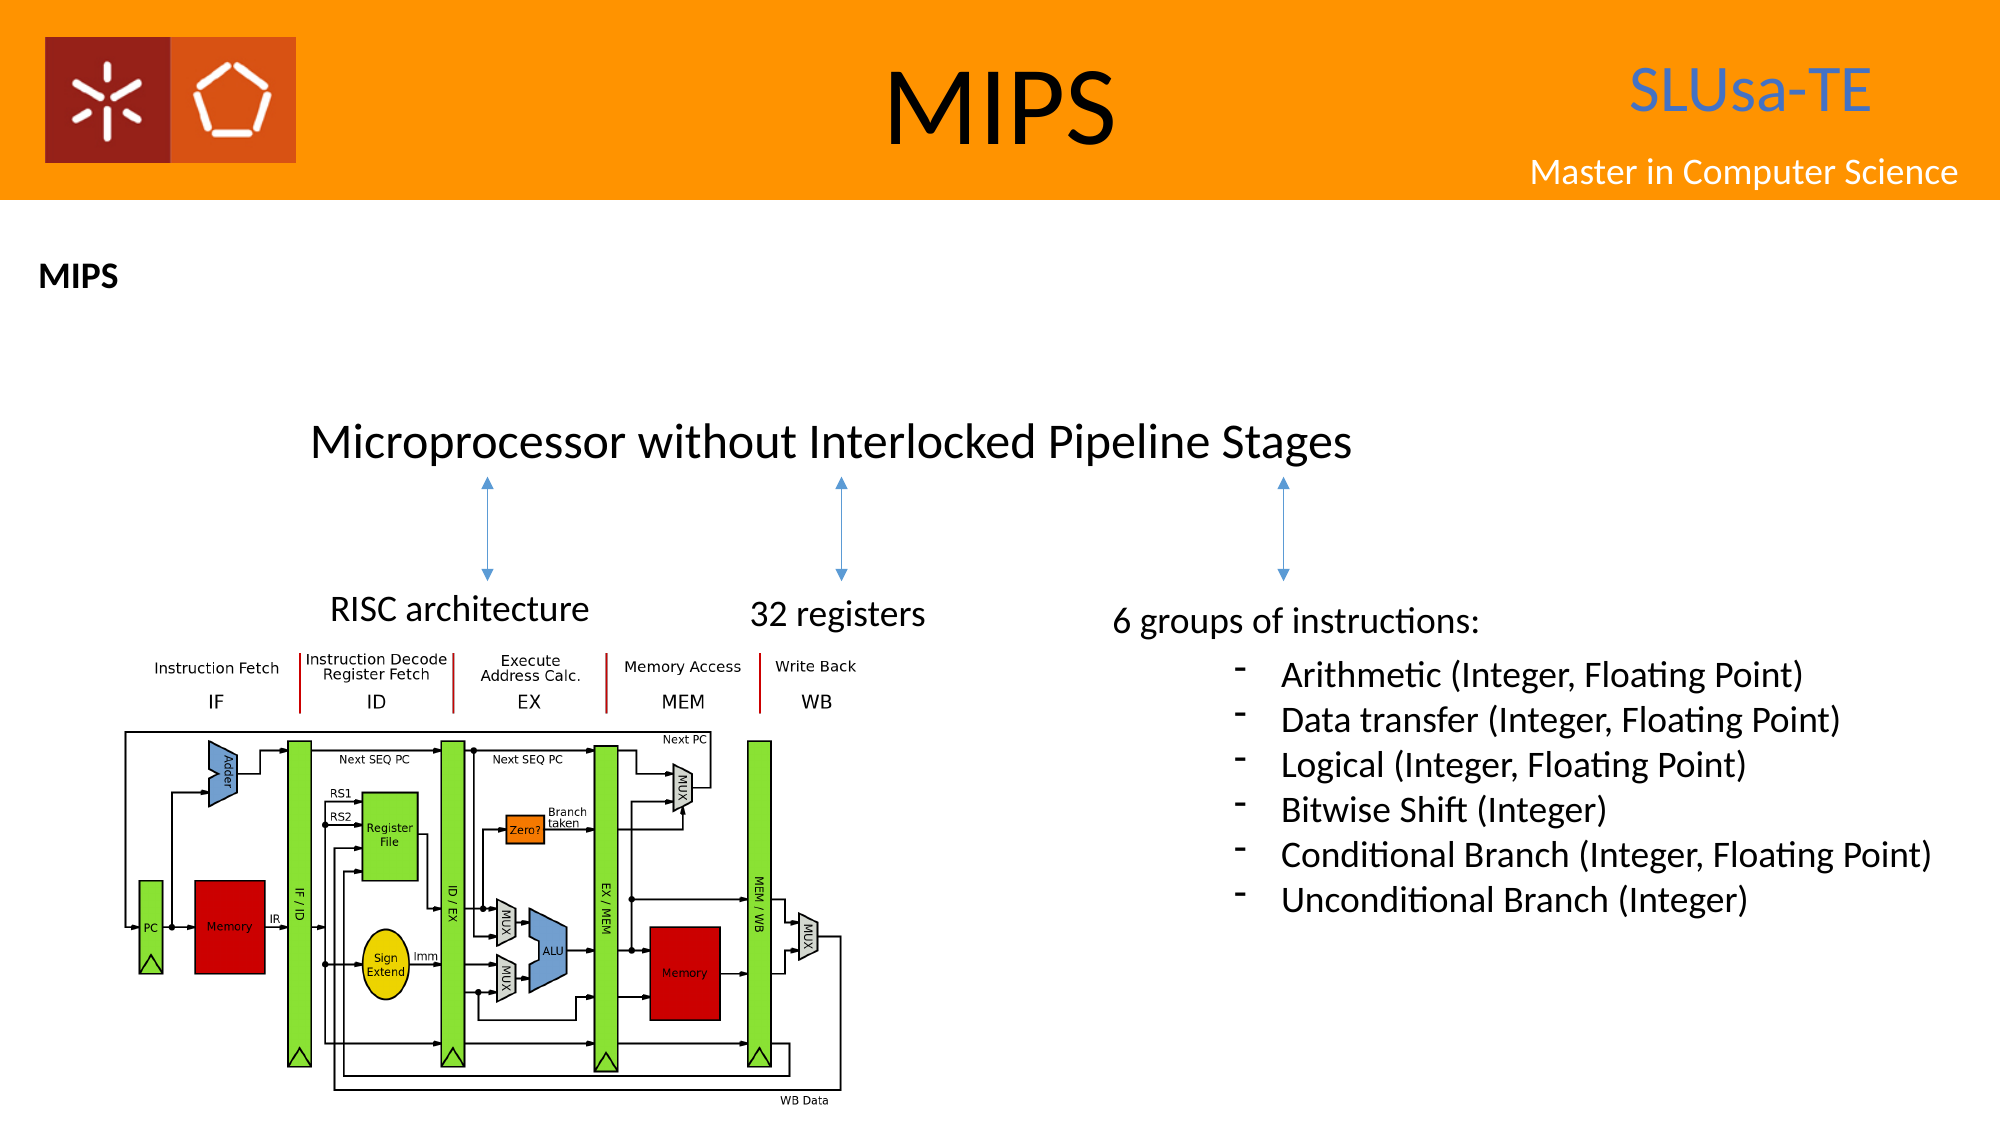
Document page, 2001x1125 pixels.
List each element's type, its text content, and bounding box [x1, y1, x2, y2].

text_box SLUsa-TE [1567, 37, 1936, 133]
text_box [0, 0, 2000, 201]
text_box RISC architecture [315, 576, 730, 637]
text_box MIPS [867, 25, 1133, 175]
text_box Microprocessor without Interlocked Pipeline Stages [295, 400, 1568, 476]
picture [116, 648, 859, 1113]
text_box Master in Computer Science [1514, 139, 2000, 200]
text_box Arithmetic (Integer, Floating Point) Data transfer (Integer, Floating Point) Logical (Integer, Floating Point) Bitwise Shift (Integer) Conditional Branch (Integer, Floating Point) Unconditional Branch (Integer) [1219, 642, 2000, 927]
text_box 6 groups of instructions: [1097, 588, 1592, 648]
picture [45, 37, 296, 163]
text_box 32 registers [734, 581, 1052, 642]
text_box MIPS [23, 243, 457, 304]
